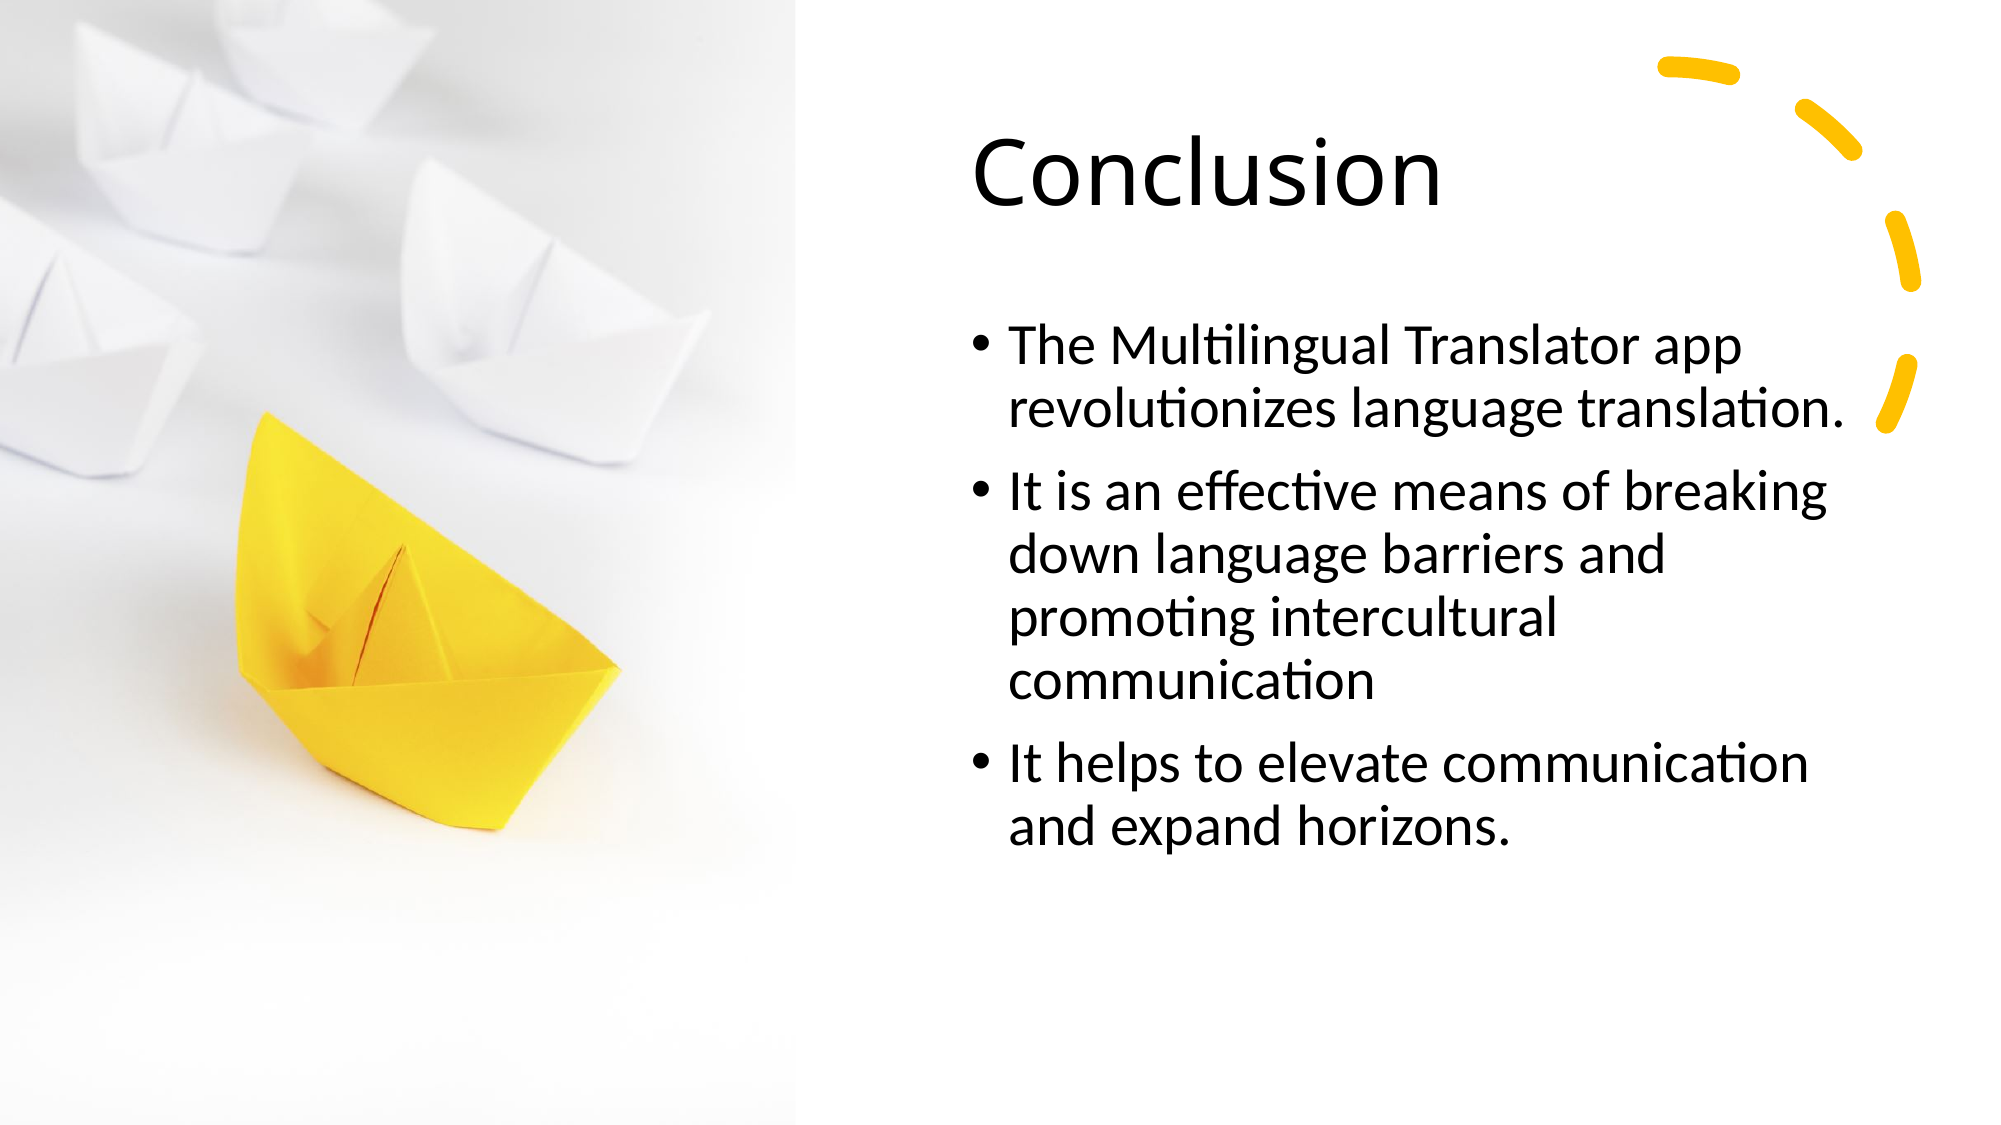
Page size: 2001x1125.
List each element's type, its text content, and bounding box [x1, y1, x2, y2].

text_box [796, 0, 2000, 1125]
text_box [1667, 219, 1914, 405]
list The Multilingual Translator app revolutionizes language translation. It is an effective means of breaking down language barriers and promoting intercultural communication It helps to elevate communication and expand horizons. [955, 306, 1895, 1021]
picture [0, 0, 796, 1125]
title Conclusion [955, 66, 1895, 285]
